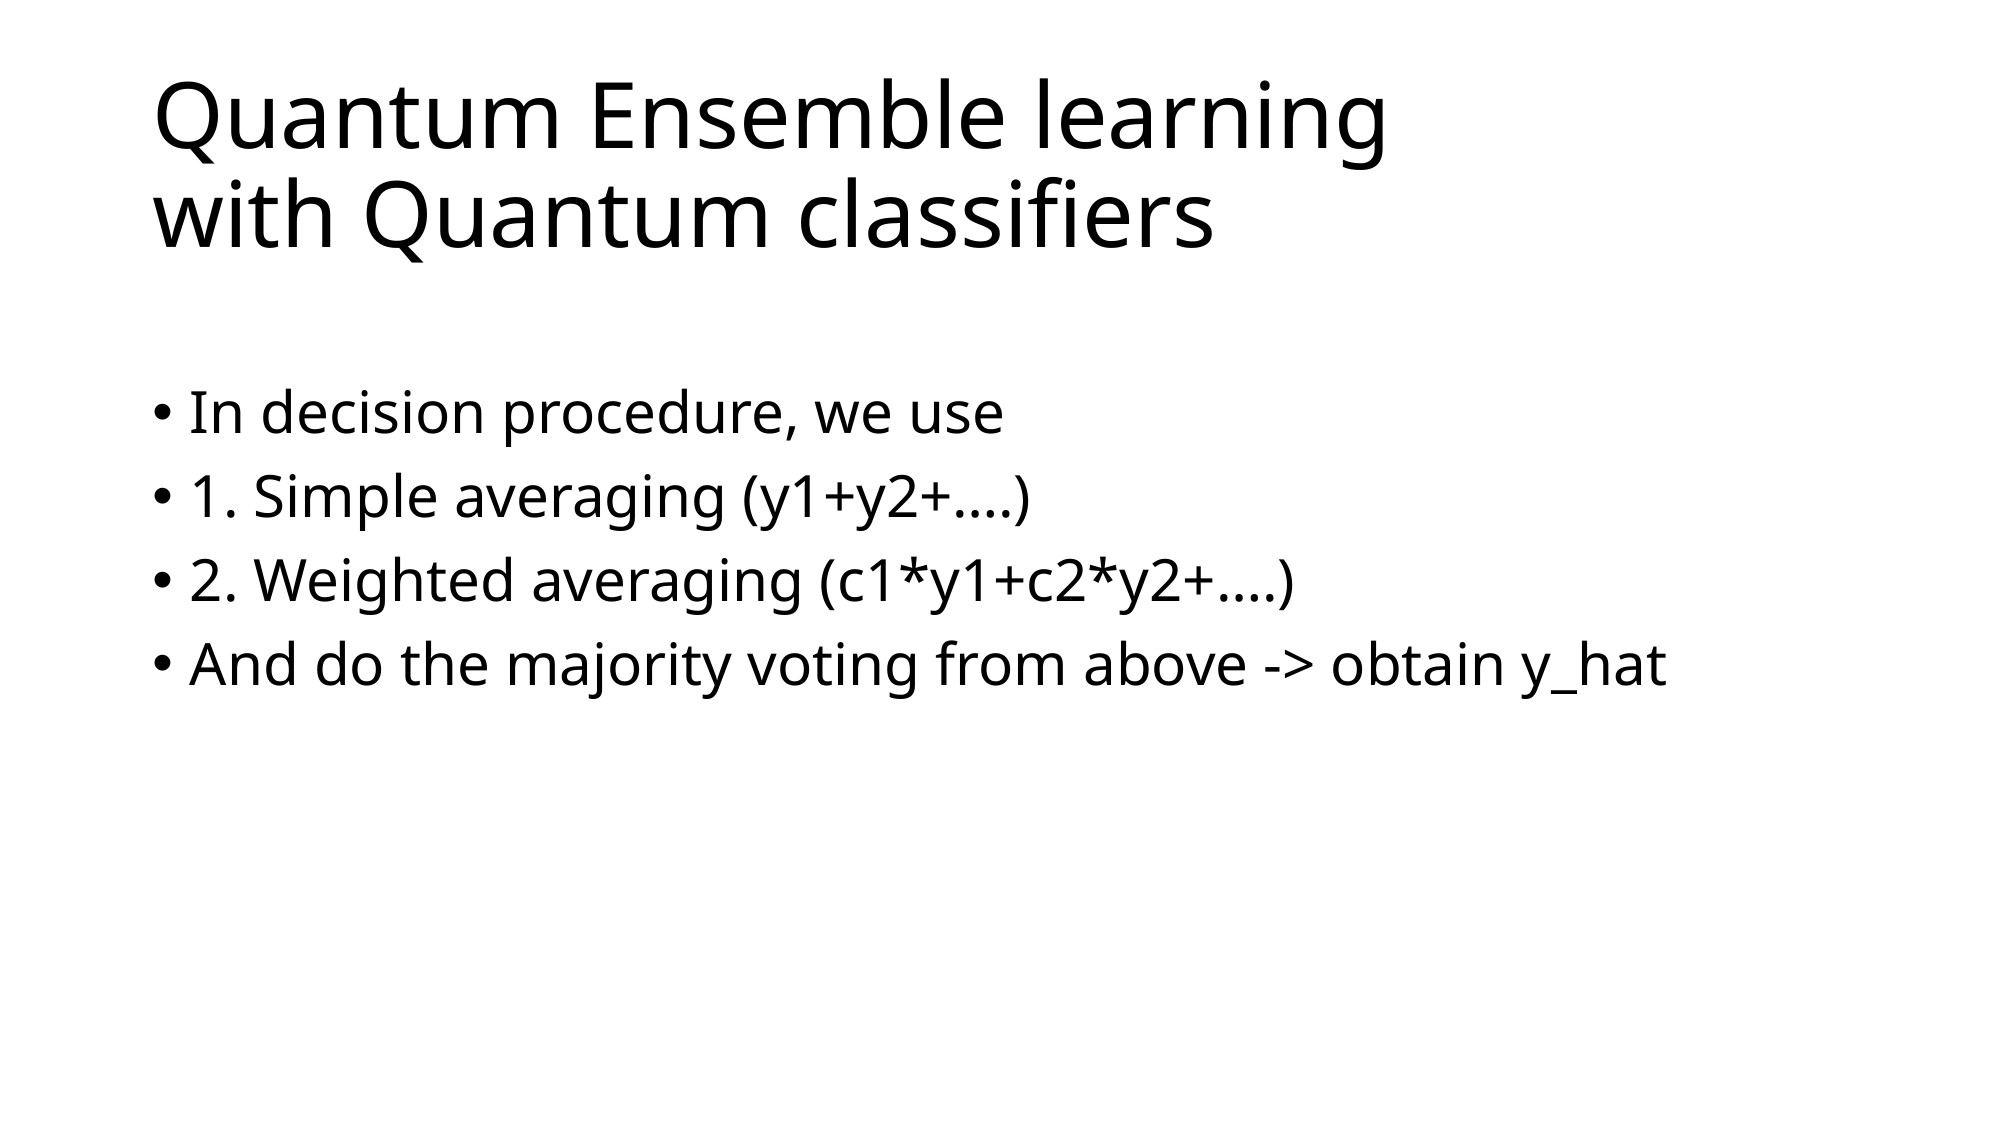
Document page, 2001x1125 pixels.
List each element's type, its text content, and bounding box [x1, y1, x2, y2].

list In decision procedure, we use 1. Simple averaging (y1+y2+….) 2. Weighted averaging (c1*y1+c2*y2+….) And do the majority voting from above -> obtain y_hat [137, 375, 1863, 1090]
title Quantum Ensemble learning with Quantum classifiers [137, 59, 1863, 278]
